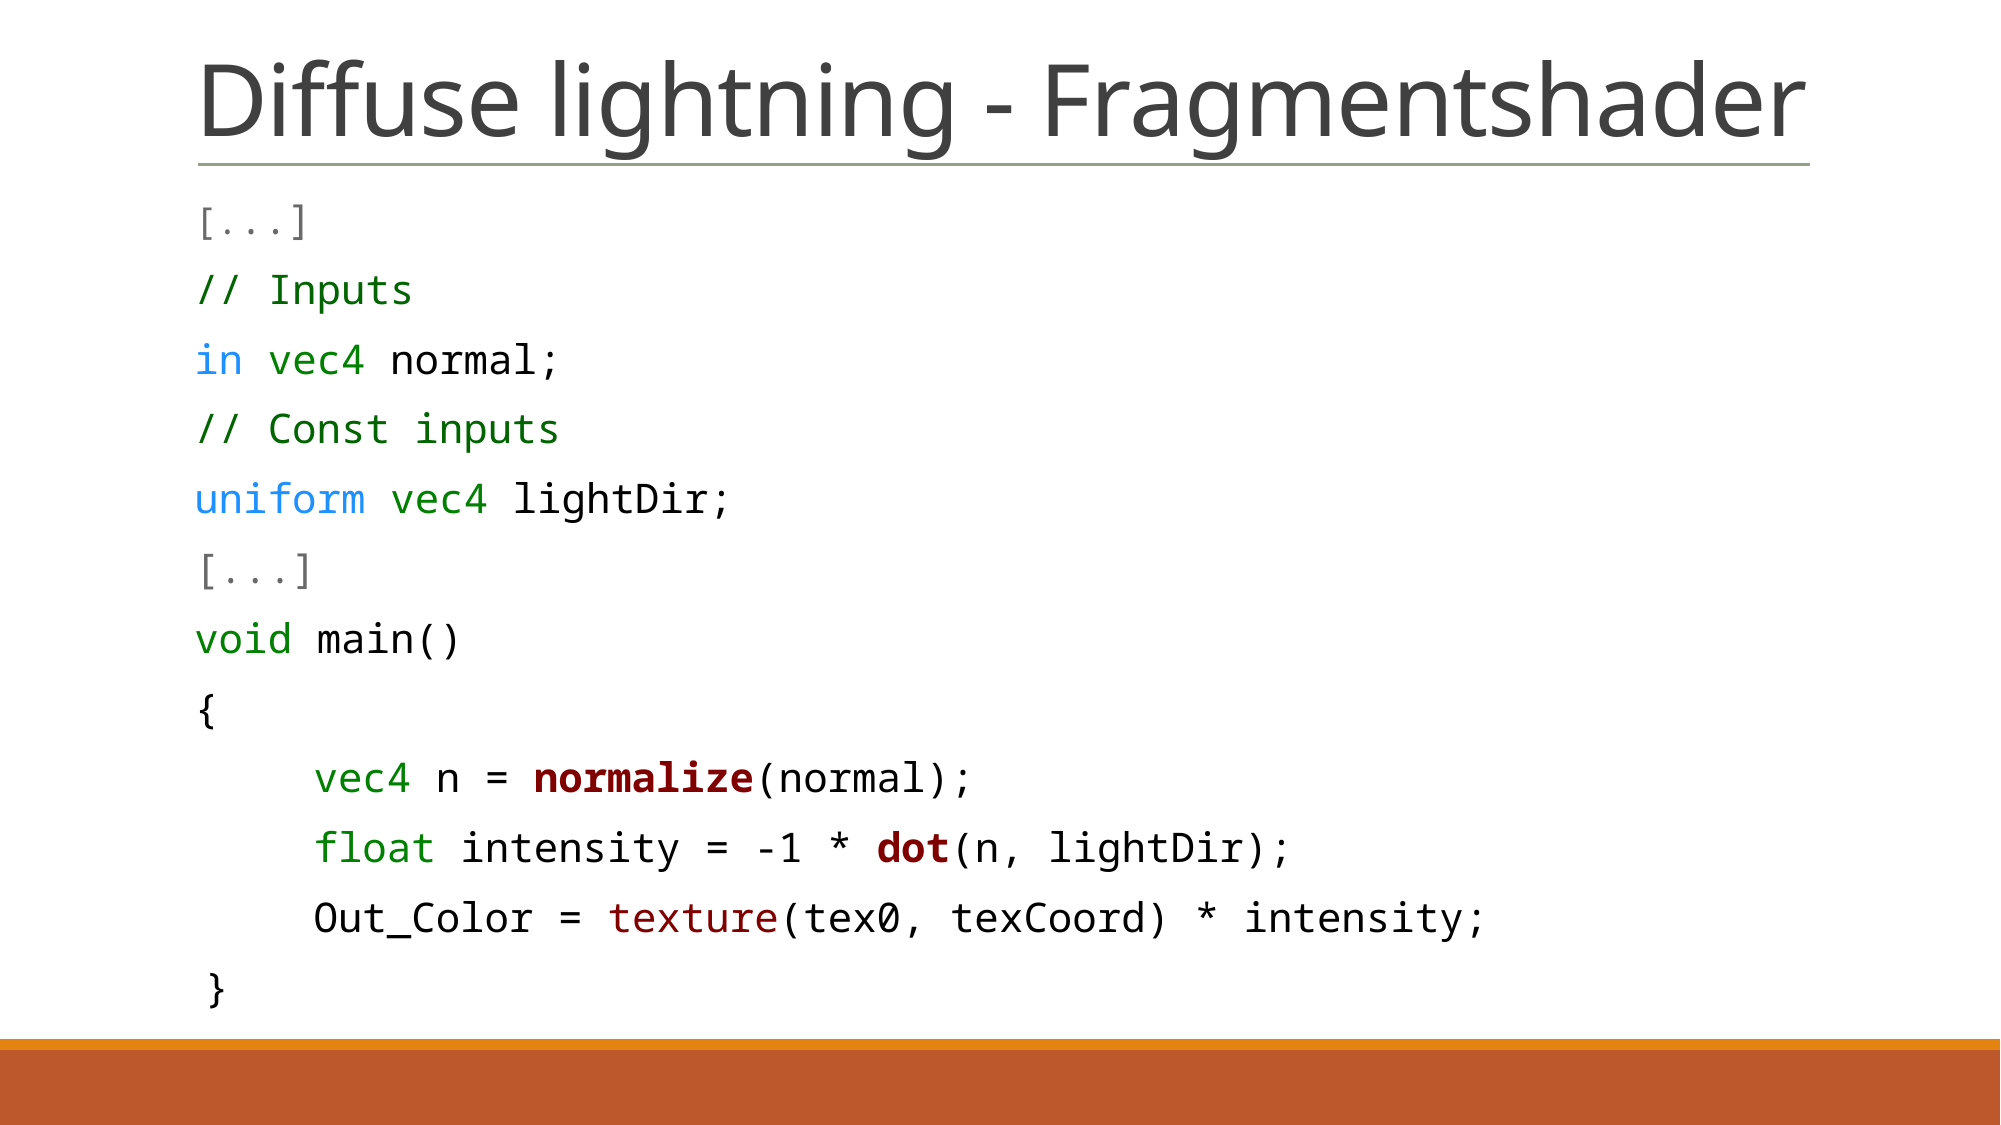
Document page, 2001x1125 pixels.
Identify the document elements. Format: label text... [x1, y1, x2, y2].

list [...] // Inputs in vec4 normal; // Const inputs uniform vec4 lightDir; [...] void main() { vec4 n = normalize(normal); float intensity = -1 * dot(n, lightDir); Out_Color = texture(tex0, texCoord) * intensity; } [180, 191, 1830, 1024]
title Diffuse lightning - Fragmentshader [180, 47, 1830, 165]
